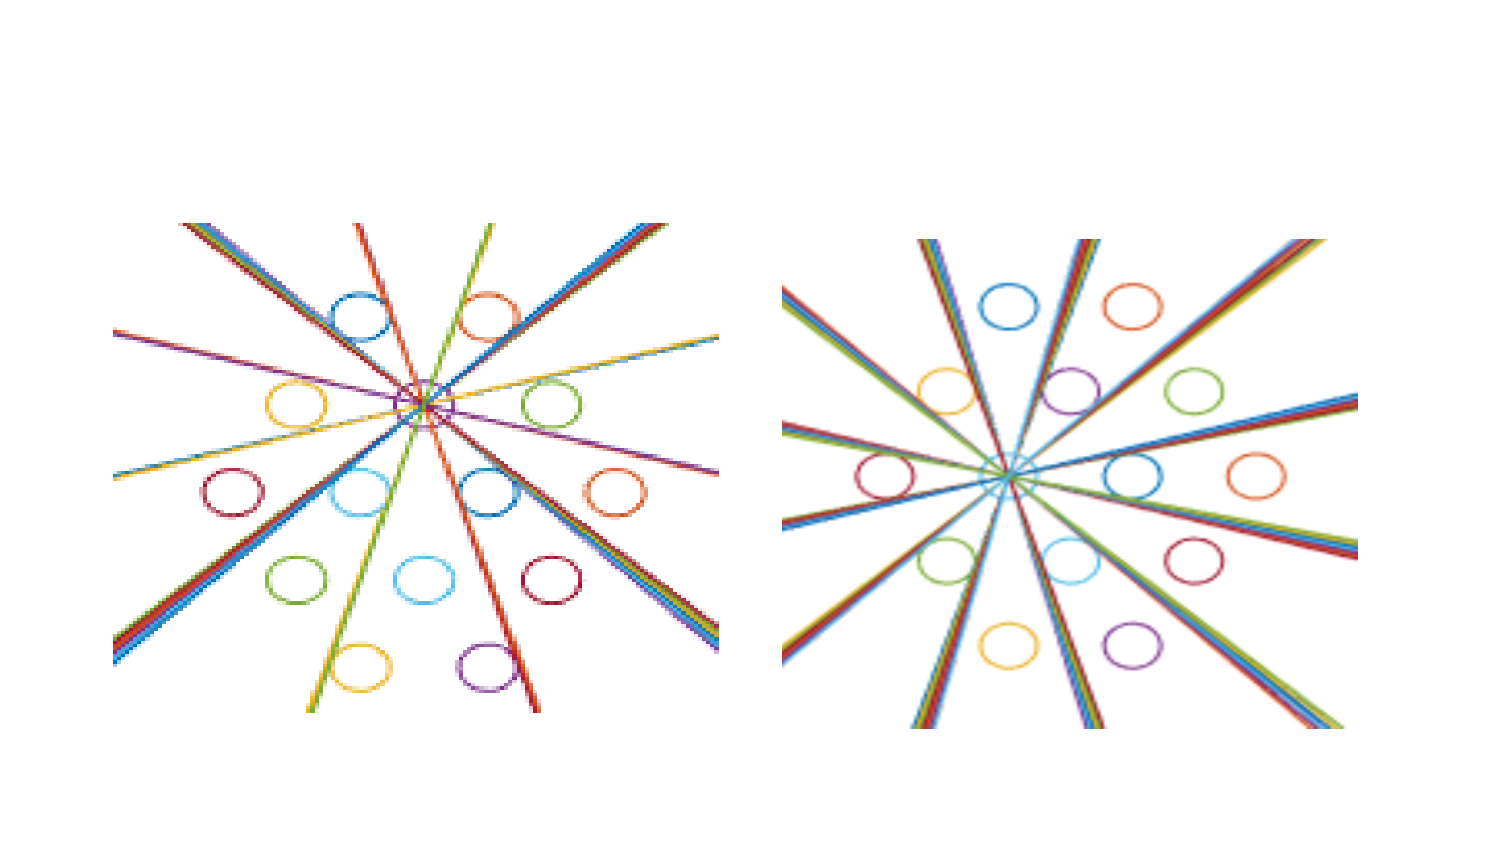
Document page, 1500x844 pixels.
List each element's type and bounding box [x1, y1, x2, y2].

picture [782, 238, 1358, 729]
picture [112, 223, 719, 713]
